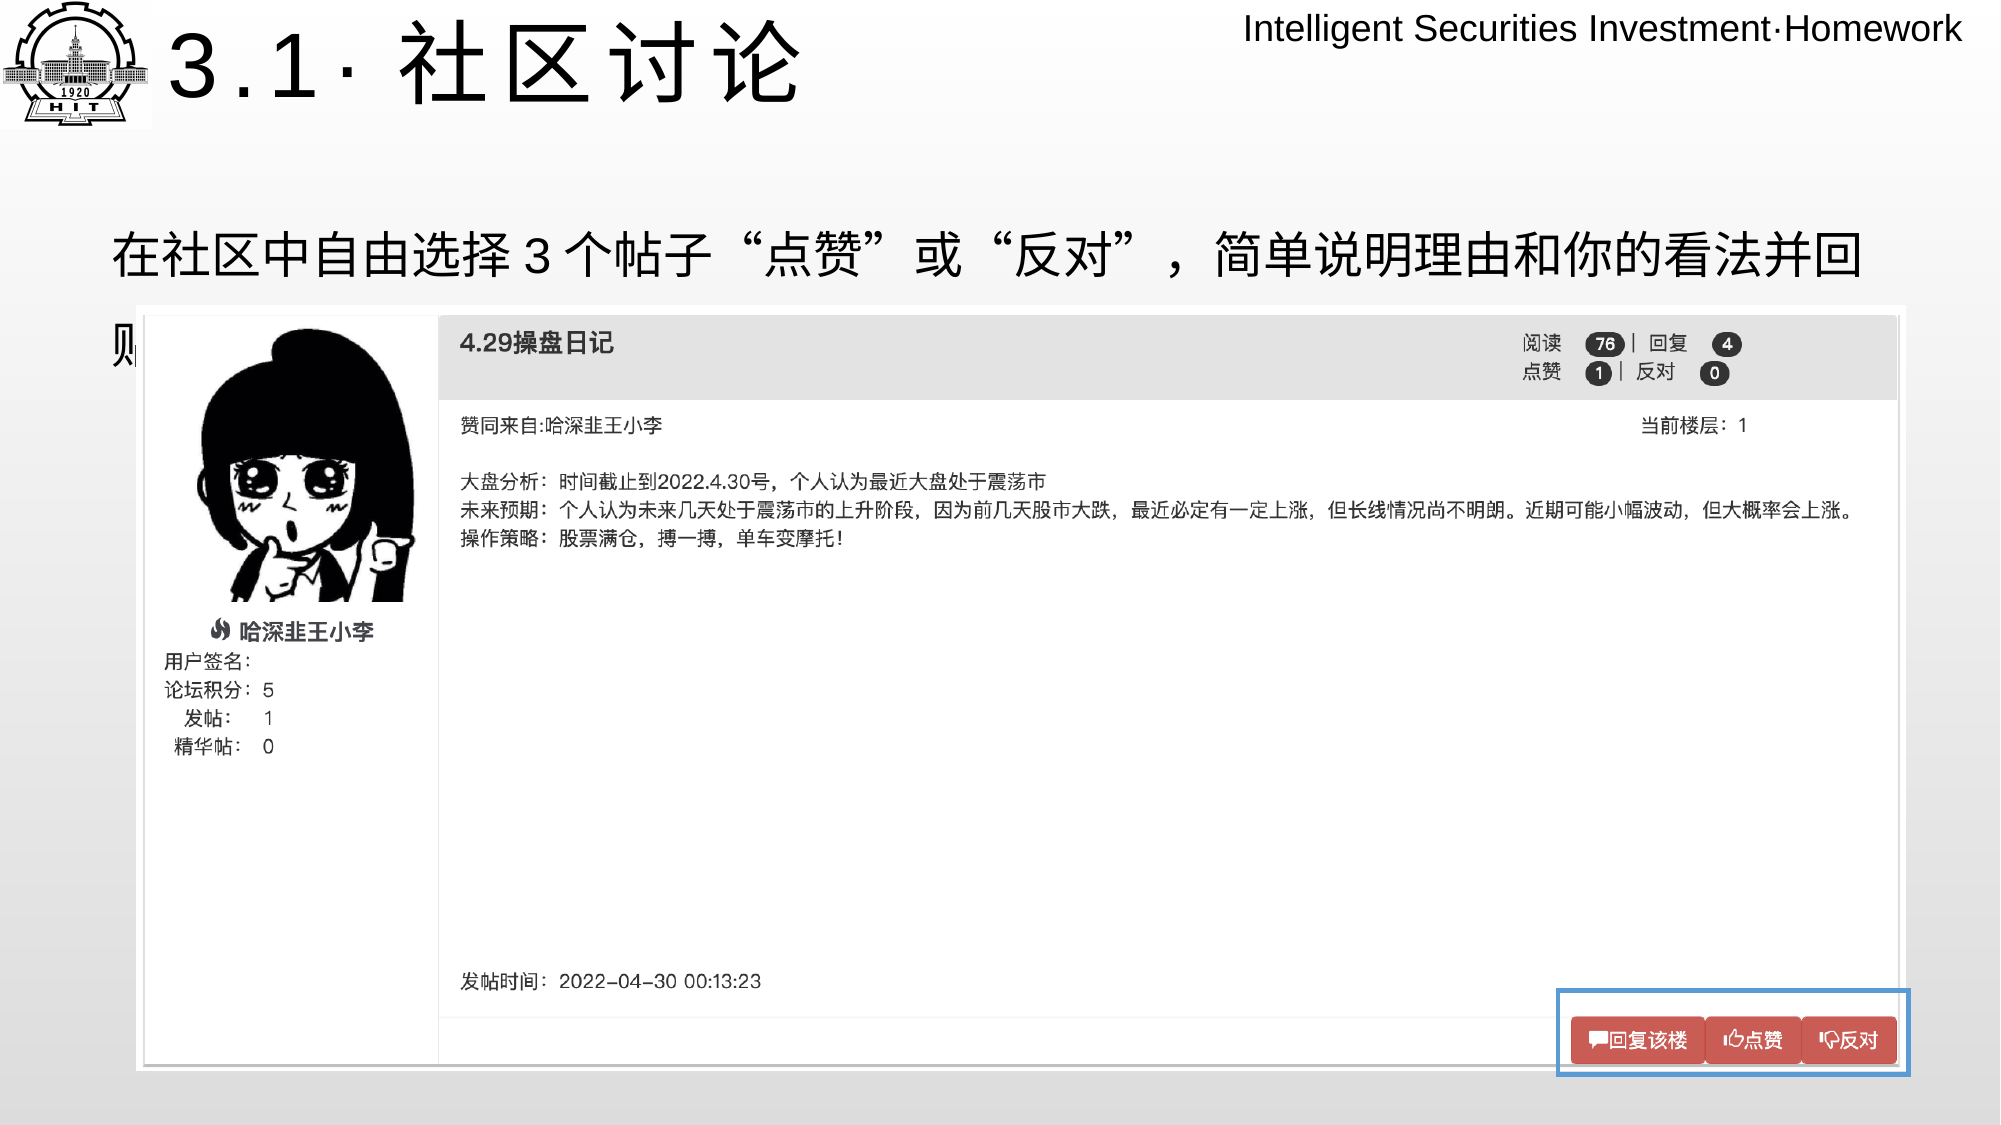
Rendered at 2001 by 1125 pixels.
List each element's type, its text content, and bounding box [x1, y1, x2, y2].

text_box [1557, 989, 1910, 1075]
picture [136, 305, 1906, 1071]
text_box 在社区中自由选择3个帖子“点赞”或“反对”，简单说明理由和你的看法并回贴。 [96, 186, 1917, 381]
picture [0, 0, 151, 129]
text_box Intelligent Securities Investment·Homework [1464, 0, 1999, 57]
title 3.1·社区讨论 [151, 0, 1464, 147]
